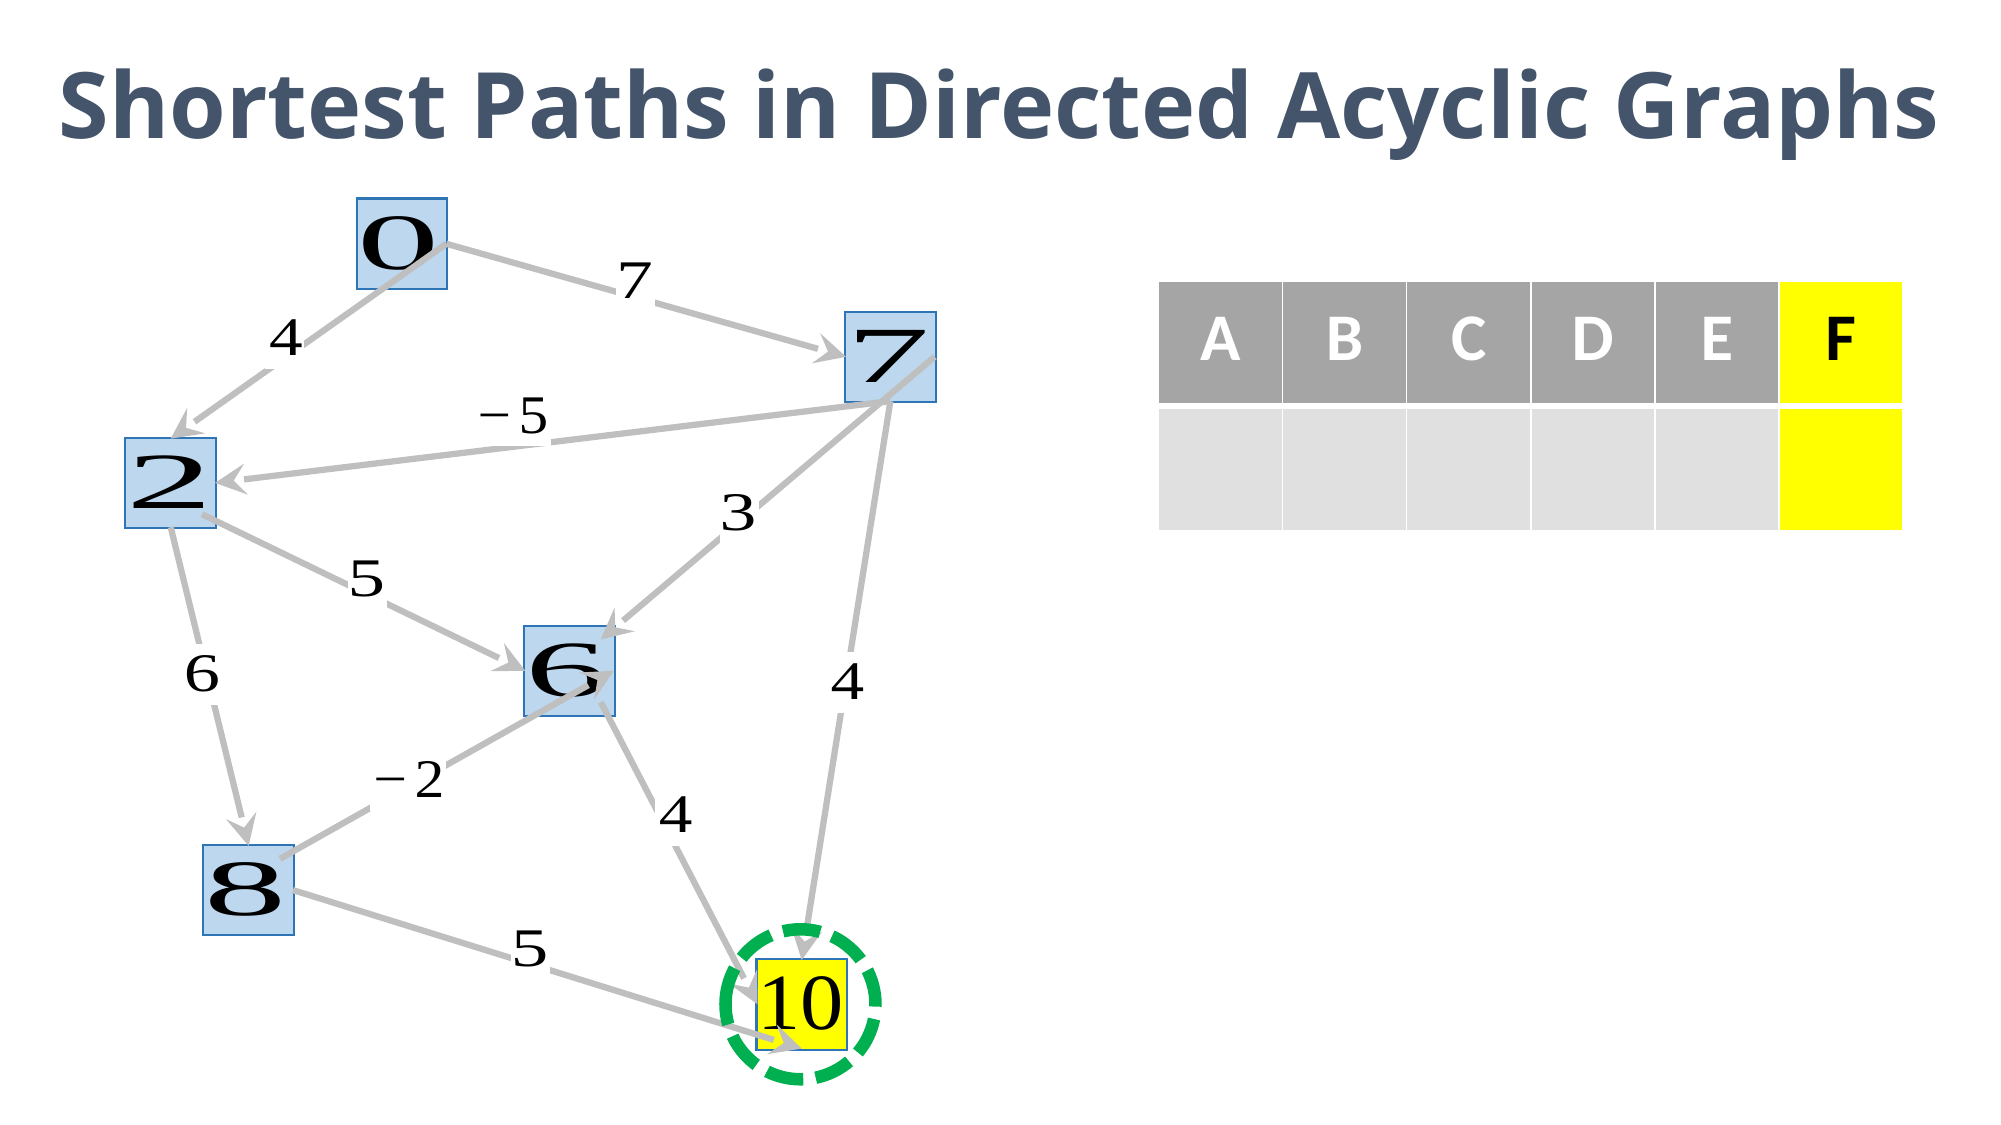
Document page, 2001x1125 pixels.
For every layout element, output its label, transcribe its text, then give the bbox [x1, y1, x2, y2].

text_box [446, 243, 860, 326]
text_box [724, 928, 877, 1081]
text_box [600, 388, 859, 640]
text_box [214, 356, 846, 483]
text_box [201, 514, 539, 640]
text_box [279, 702, 539, 859]
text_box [170, 275, 371, 439]
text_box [600, 702, 771, 973]
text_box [170, 527, 249, 846]
title Shortest Paths in Directed Acyclic Graphs [0, 0, 2000, 218]
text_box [292, 890, 758, 1005]
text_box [801, 401, 891, 960]
